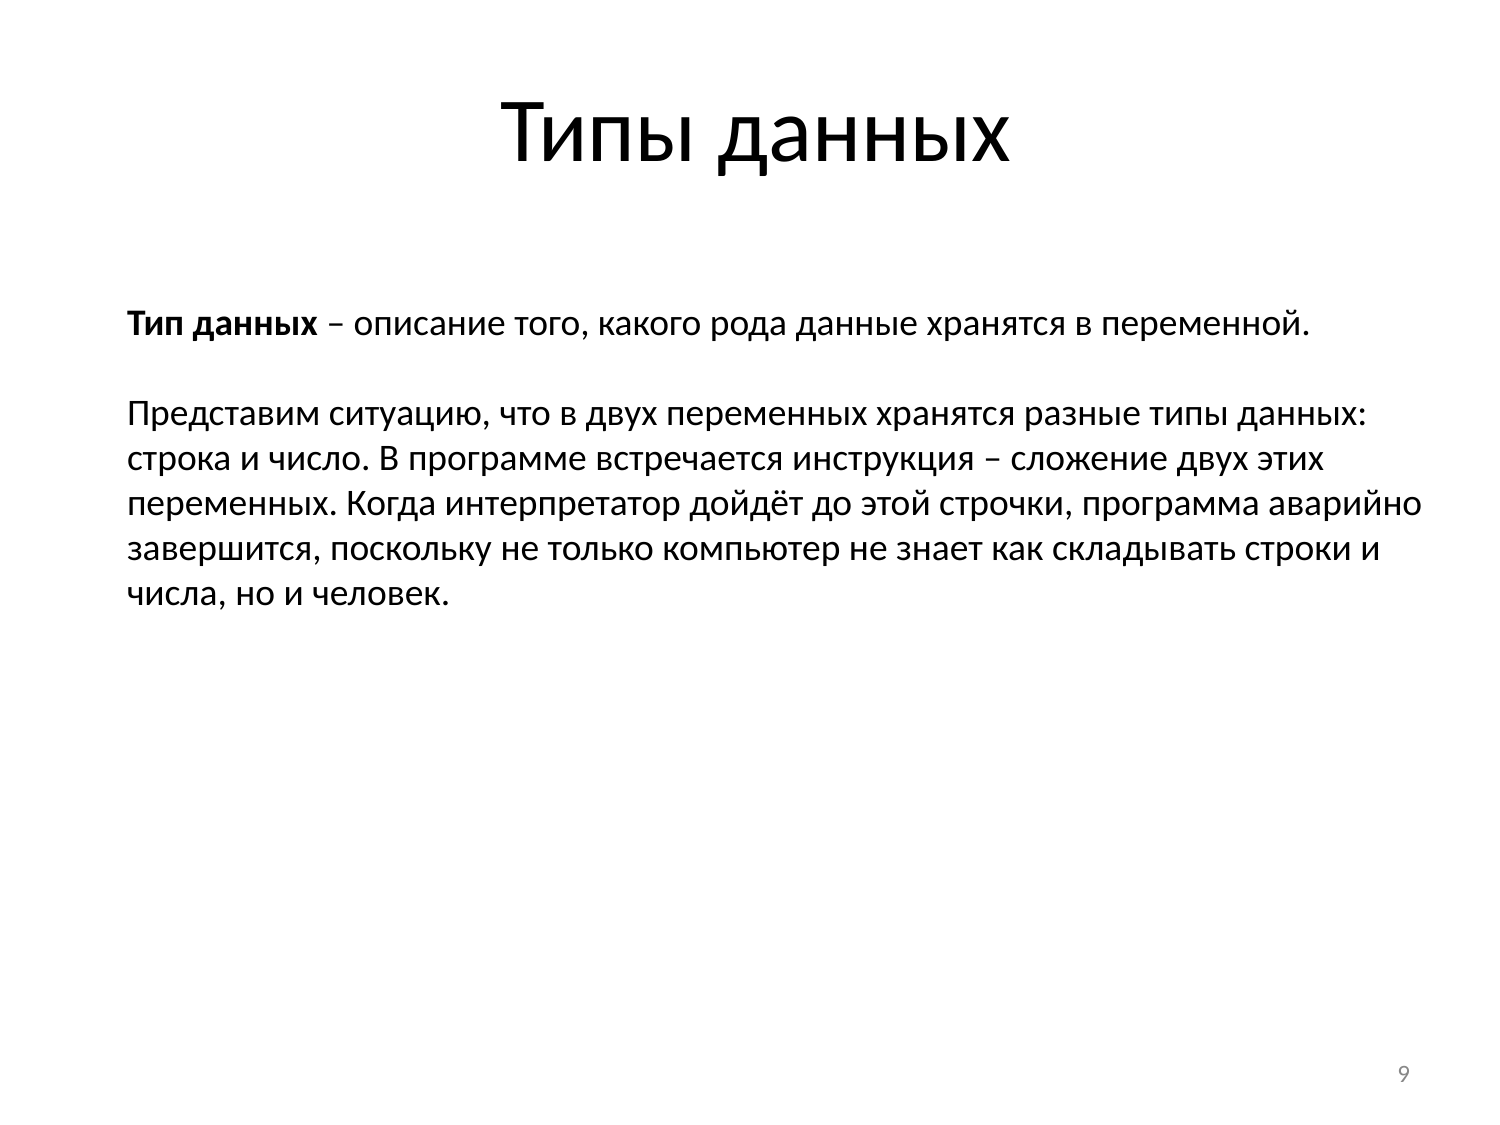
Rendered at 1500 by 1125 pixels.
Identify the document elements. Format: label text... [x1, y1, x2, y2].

slide_number ‹#› [1074, 1042, 1425, 1103]
title Типы данных [41, 30, 1471, 219]
text_box Тип данных – описание того, какого рода данные хранятся в переменной. Представим ситуацию, что в двух переменных хранятся разные типы данных: строка и число. В программе встречается инструкция – сложение двух этих переменных. Когда интерпретатор дойдёт до этой строчки, программа аварийно завершится, поскольку не только компьютер не знает как складывать строки и числа, но и человек. [112, 290, 1459, 711]
